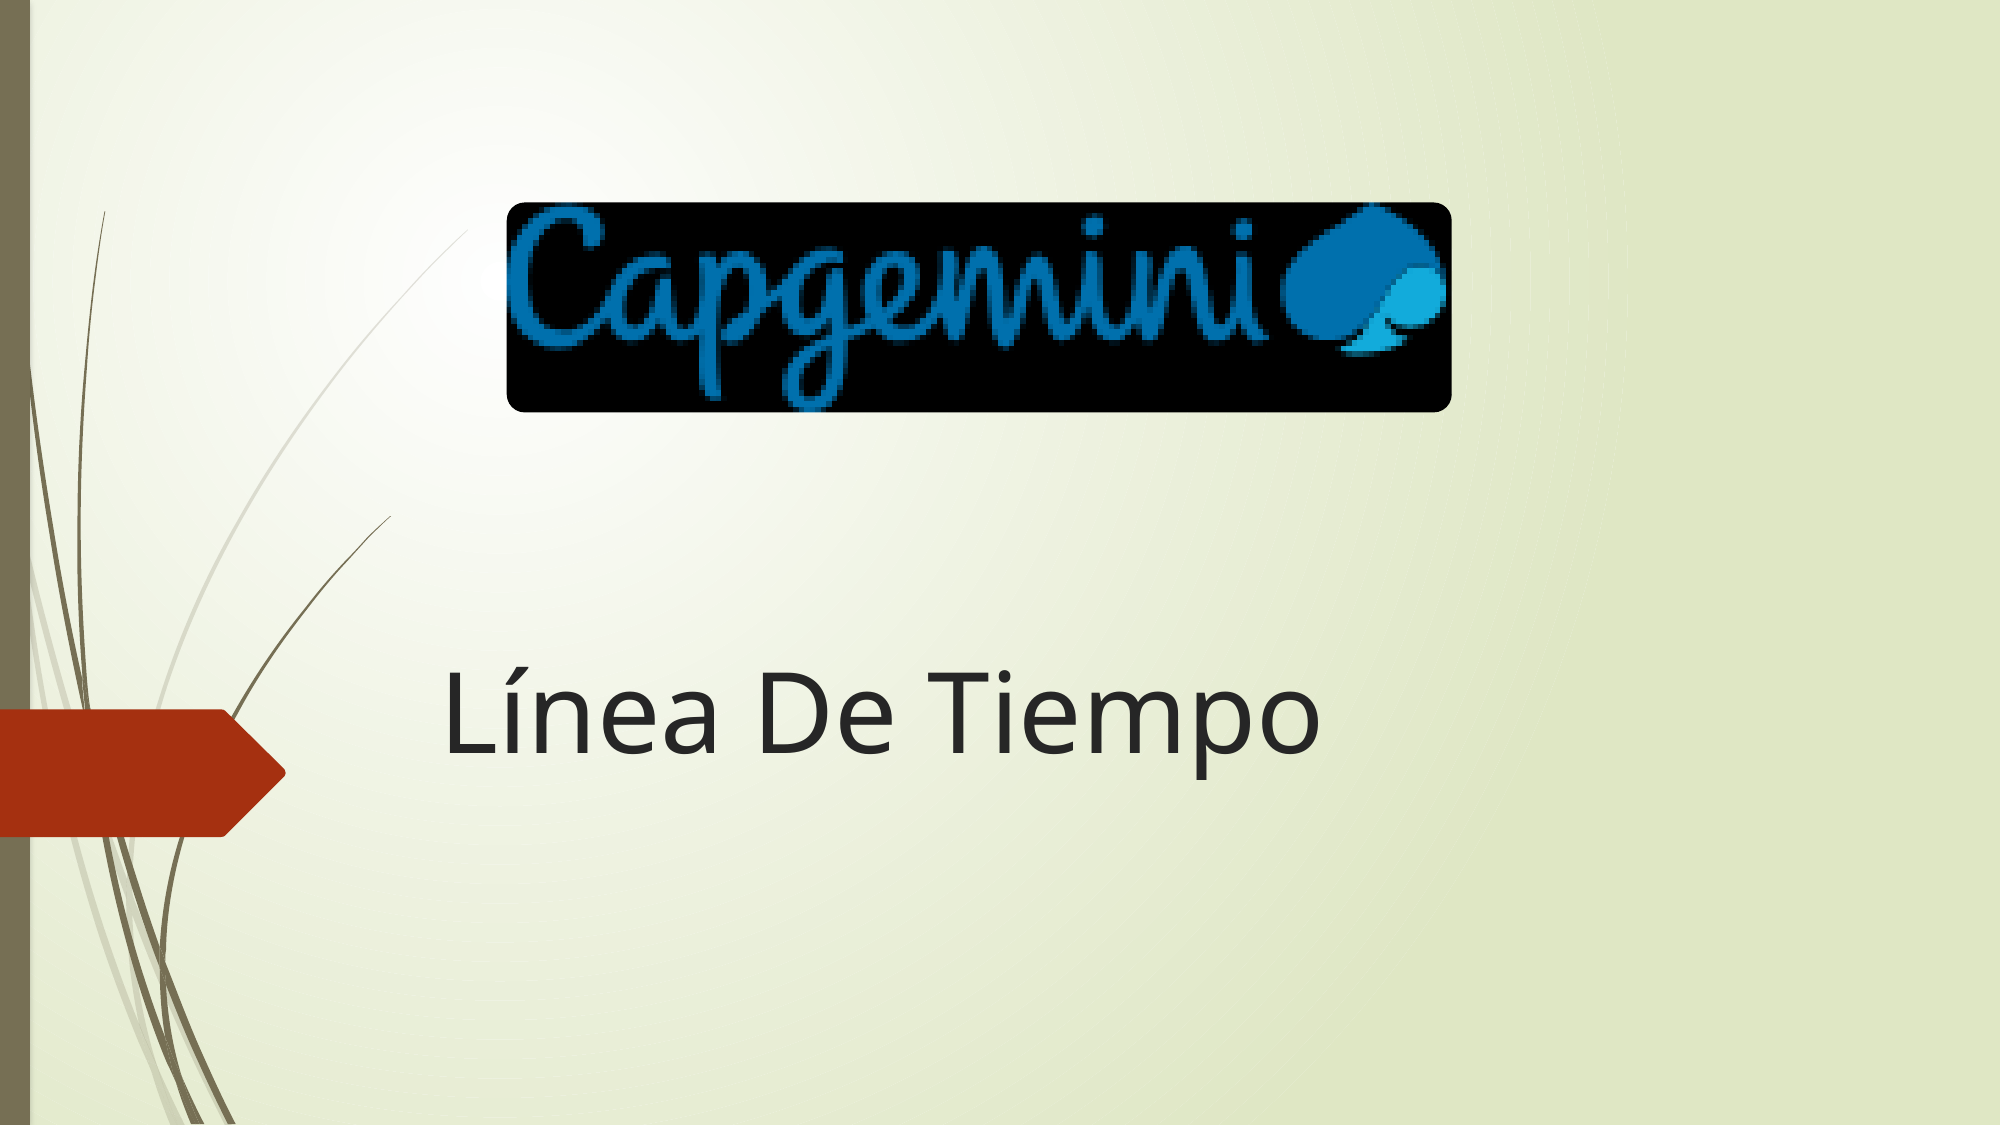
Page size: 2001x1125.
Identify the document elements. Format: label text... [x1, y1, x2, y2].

title Línea De Tiempo [424, 412, 1888, 784]
picture [506, 202, 1452, 413]
